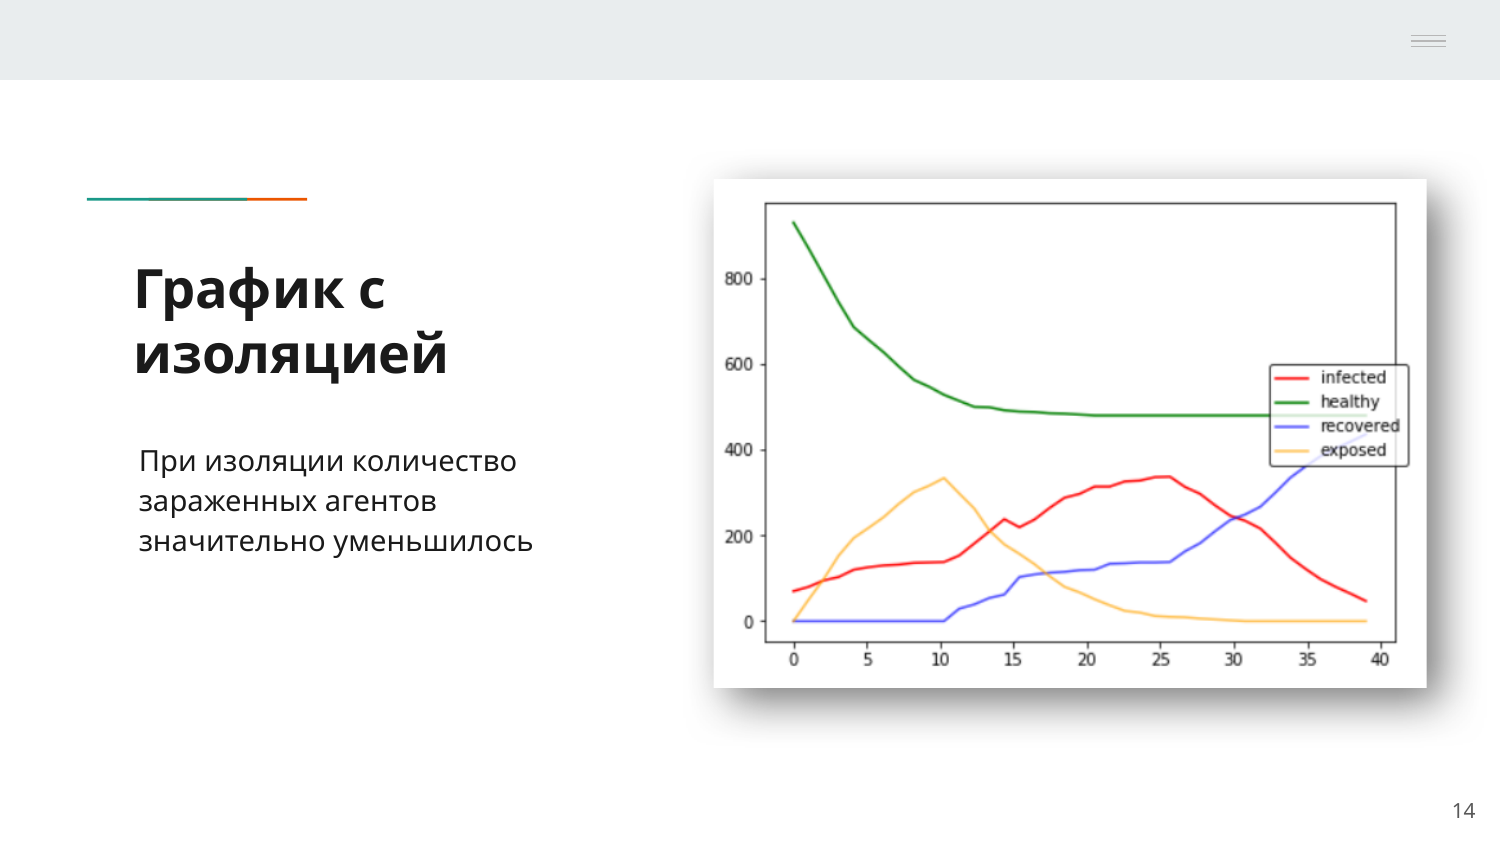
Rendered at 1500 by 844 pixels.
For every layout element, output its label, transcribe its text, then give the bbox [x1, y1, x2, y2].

picture [713, 178, 1427, 688]
title График с изоляцией [118, 239, 660, 325]
slide_number 14 [1400, 779, 1491, 844]
list При изоляции количество зараженных агентов значительно уменьшилось [99, 421, 631, 595]
